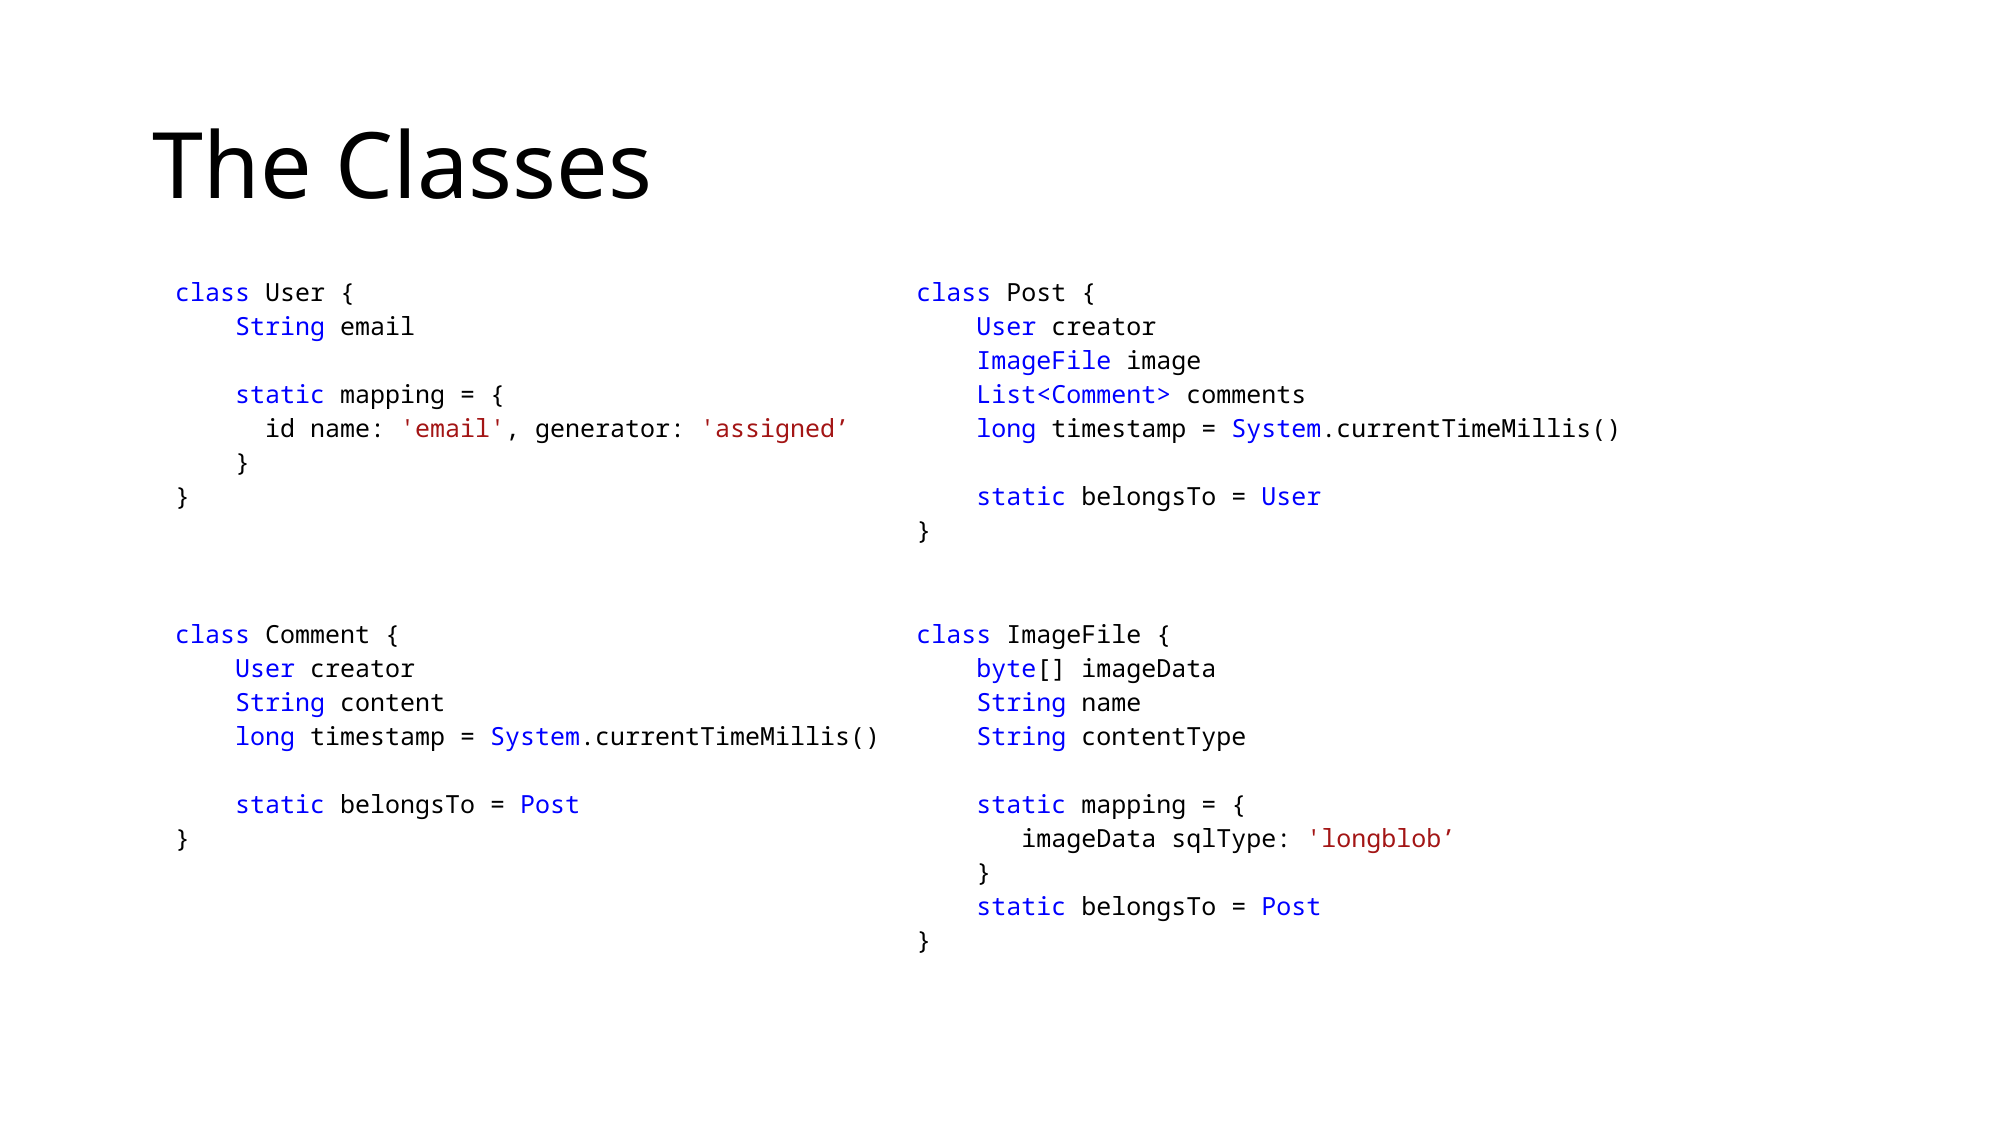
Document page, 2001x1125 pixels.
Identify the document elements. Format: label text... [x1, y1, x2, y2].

table_cell class Comment { User creator String content long timestamp = System.currentTimeMillis() static belongsTo = Post } [160, 609, 901, 990]
title The Classes [137, 59, 1863, 278]
table_cell class ImageFile { byte[] imageData String name String contentType static mapping = { imageData sqlType: 'longblob’ } static belongsTo = Post } [901, 609, 1643, 990]
table_header class User { String email static mapping = { id name: 'email', generator: 'assigned’ } } [160, 267, 901, 609]
table_header class Post { User creator ImageFile image List<Comment> comments long timestamp = System.currentTimeMillis() static belongsTo = User } [901, 267, 1643, 609]
